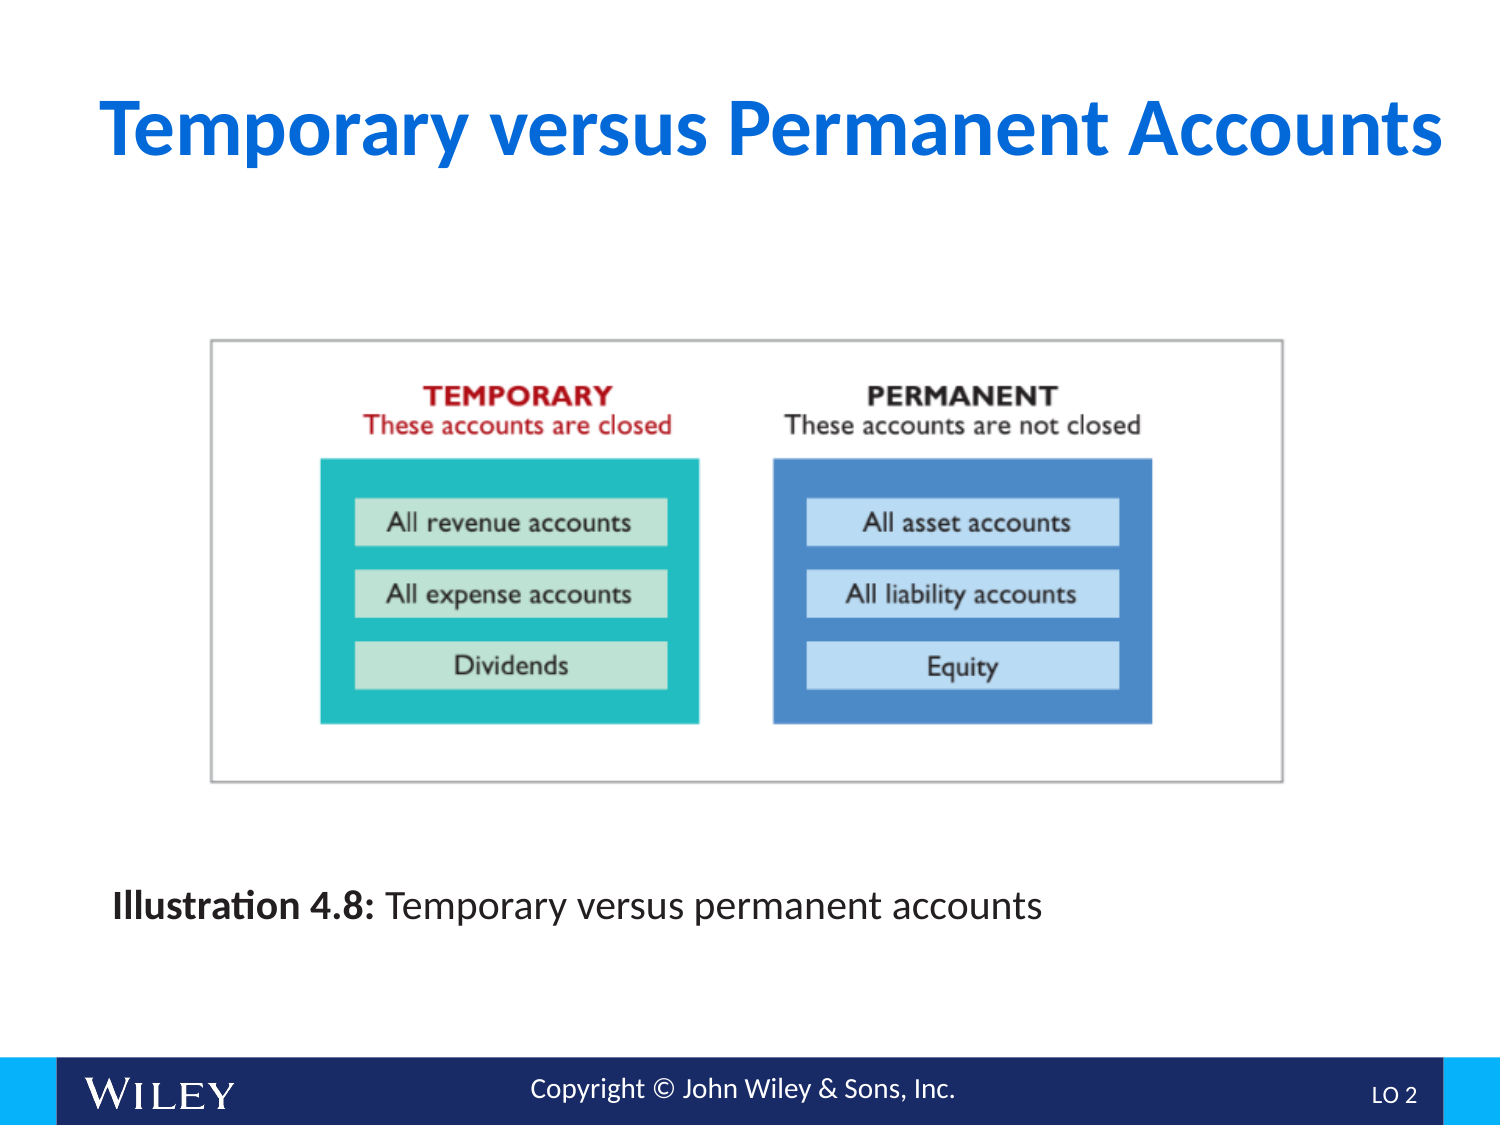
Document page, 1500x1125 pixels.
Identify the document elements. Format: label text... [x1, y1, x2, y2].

picture [199, 333, 1301, 792]
list L O 2 [1309, 1065, 1433, 1125]
title Temporary versus Permanent Accounts [84, 75, 1465, 215]
list Illustration 4.8: Temporary versus permanent accounts [97, 870, 1416, 952]
